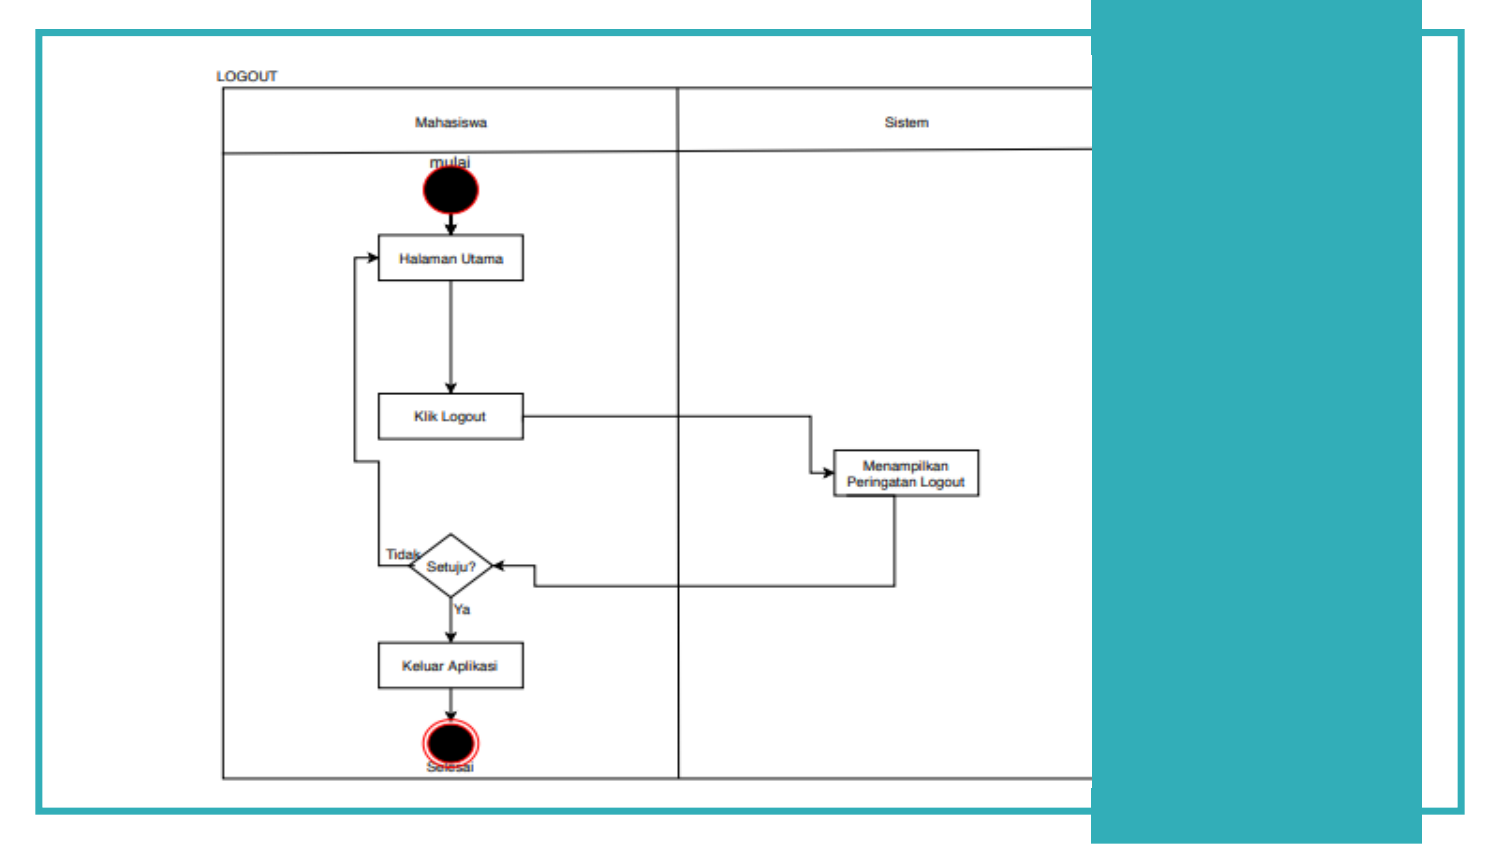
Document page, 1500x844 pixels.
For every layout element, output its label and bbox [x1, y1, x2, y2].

text_box [1424, 27, 1467, 817]
text_box [1089, 0, 1424, 844]
text_box [33, 27, 1089, 817]
picture [191, 55, 1092, 789]
